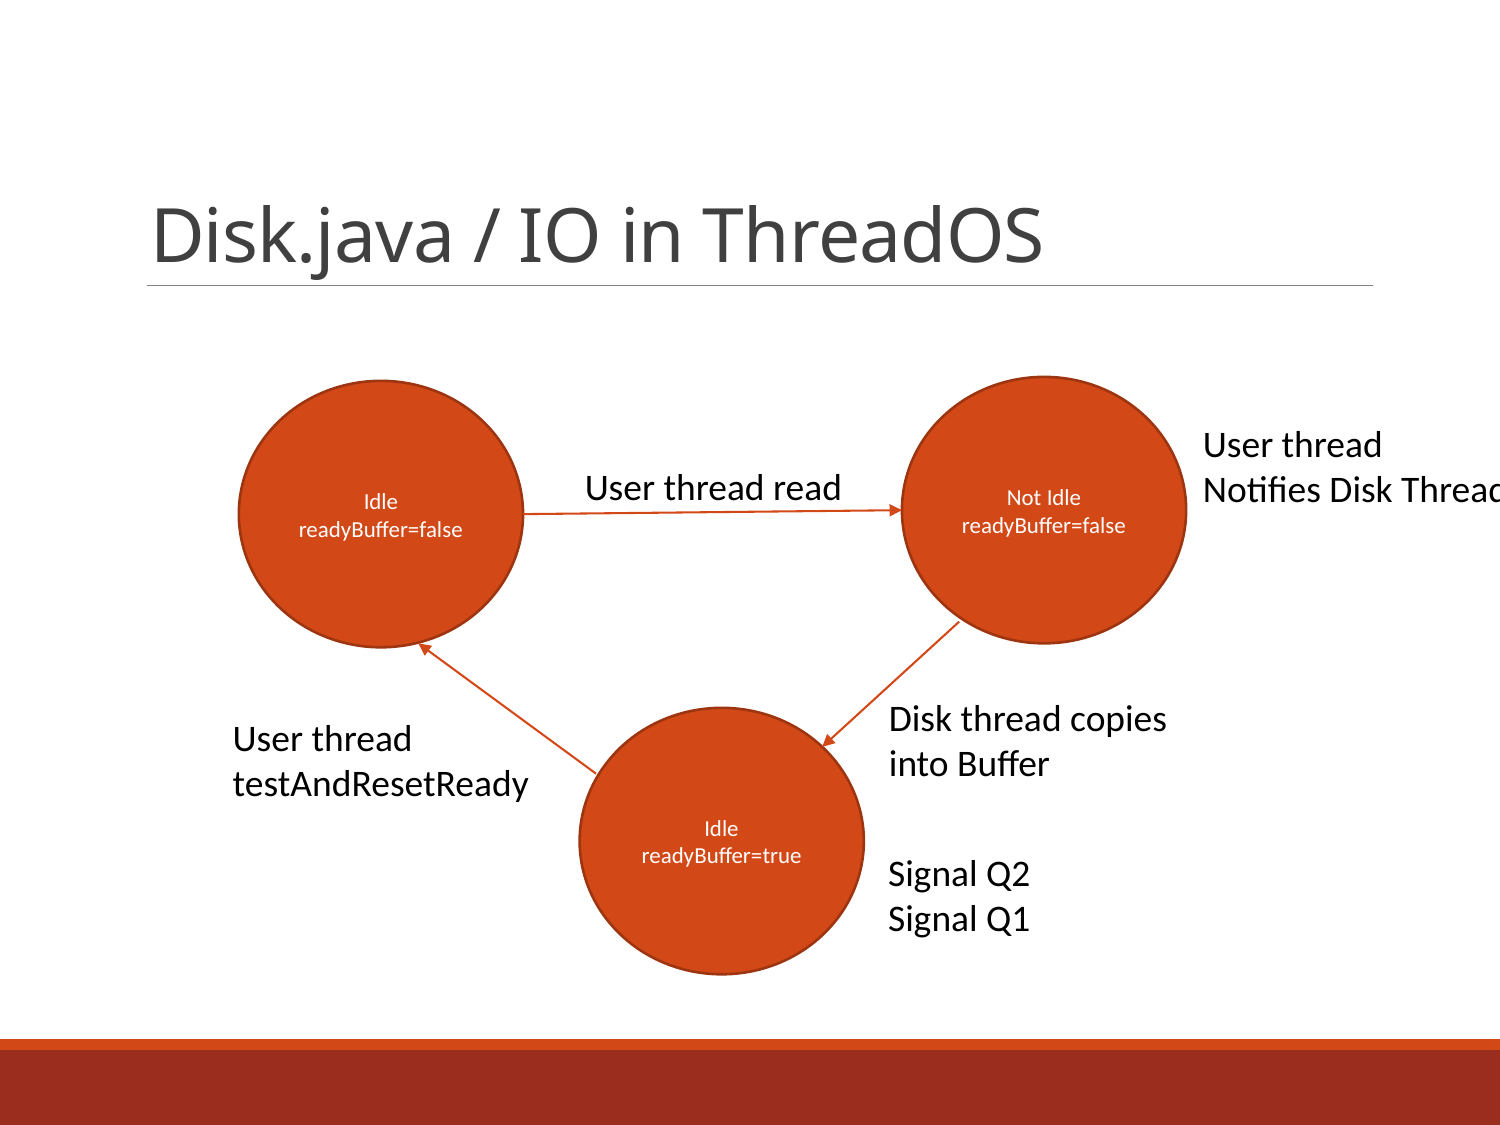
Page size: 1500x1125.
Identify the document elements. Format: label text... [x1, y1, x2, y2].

title Disk.java / IO in ThreadOS [135, 47, 1373, 285]
text_box User thread testAndResetReady [217, 706, 545, 812]
text_box Signal Q2 Signal Q1 [873, 841, 1046, 947]
text_box Idle readyBuffer=false [237, 379, 525, 649]
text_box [522, 509, 903, 515]
text_box User thread read [569, 455, 858, 506]
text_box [821, 621, 960, 748]
text_box Disk thread copies into Buffer [874, 686, 1191, 791]
text_box Idle readyBuffer=true [578, 706, 866, 976]
text_box User thread Notifies Disk Thread [1188, 412, 1500, 518]
text_box Not Idle readyBuffer=false [900, 375, 1188, 645]
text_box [417, 642, 597, 775]
